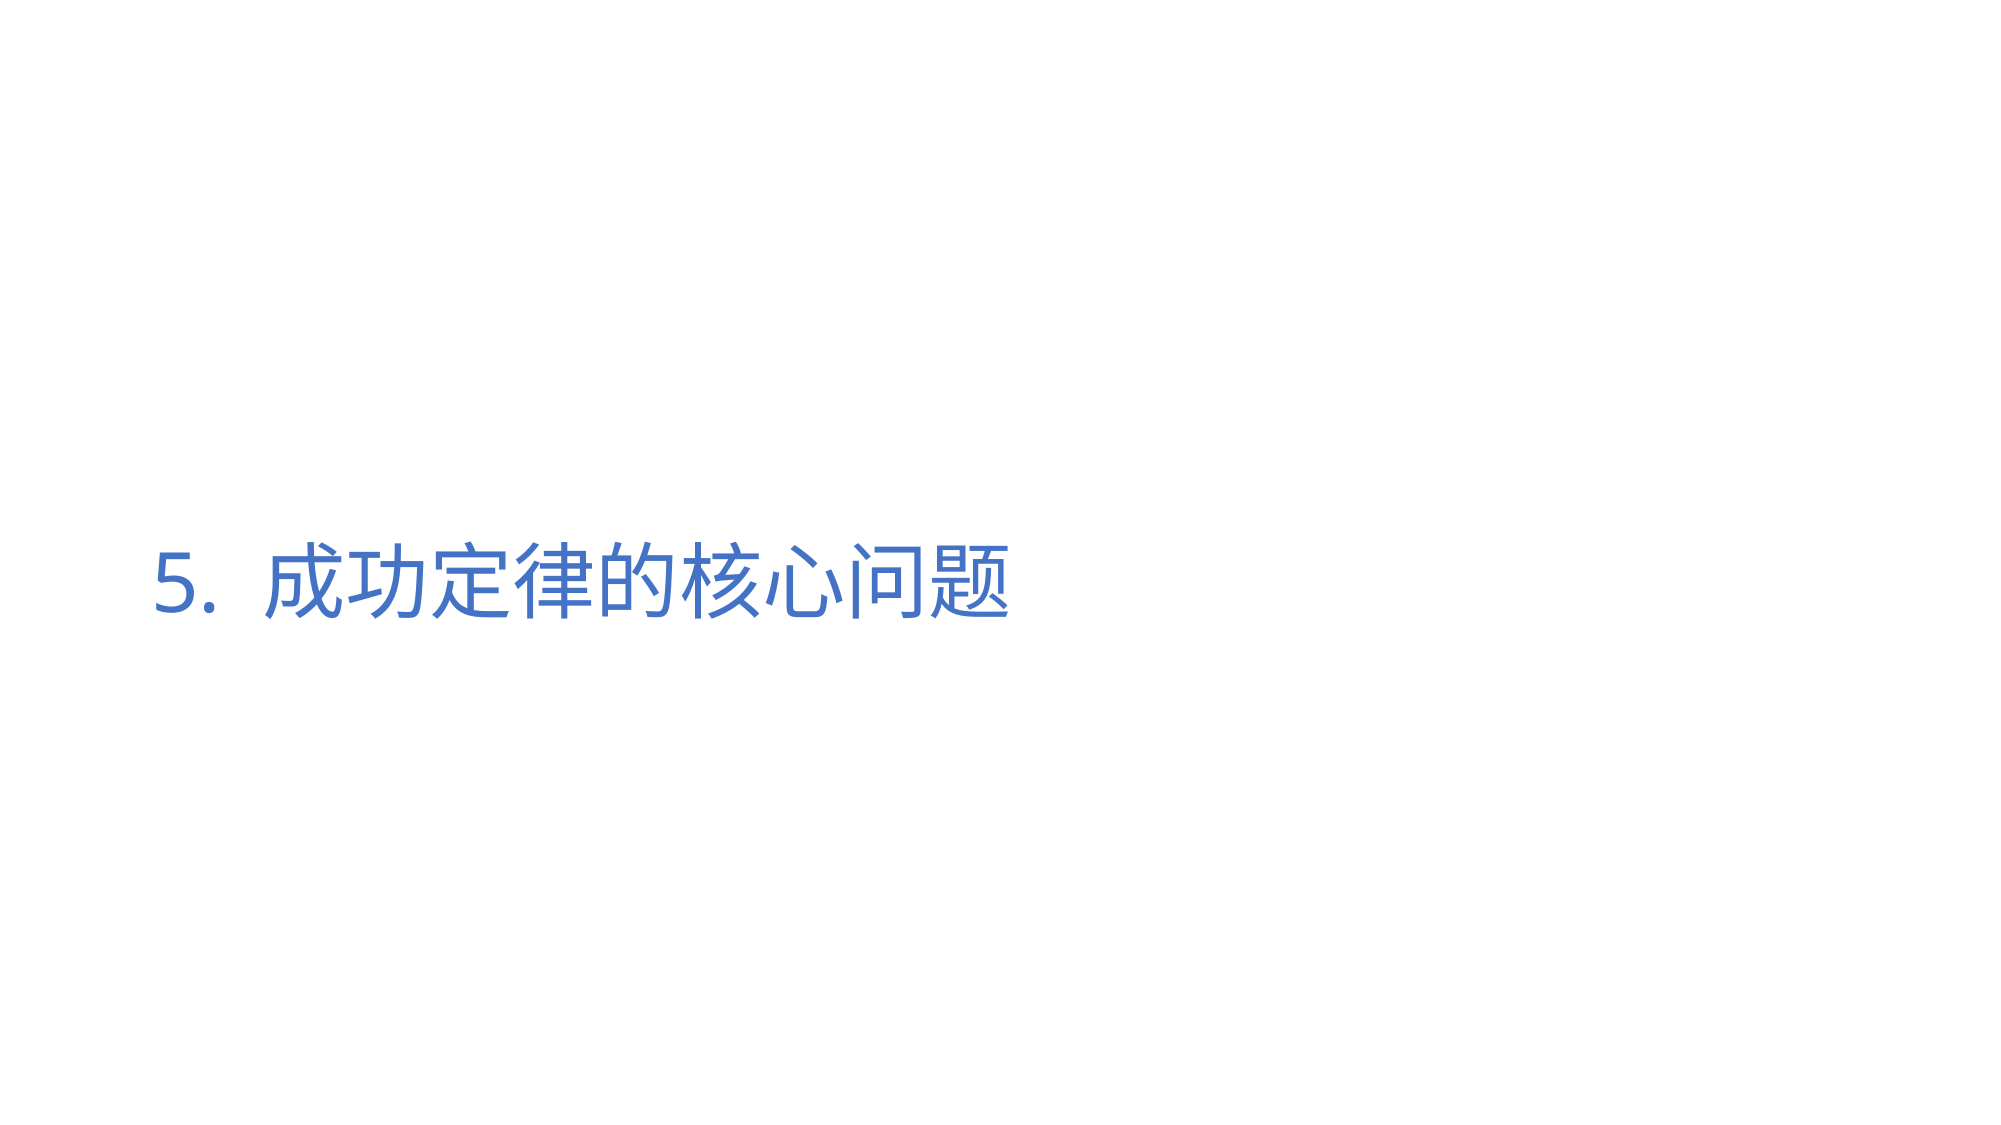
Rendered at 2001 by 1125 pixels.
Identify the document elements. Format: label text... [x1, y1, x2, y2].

title 5. 成功定律的核心问题 [136, 280, 1862, 639]
